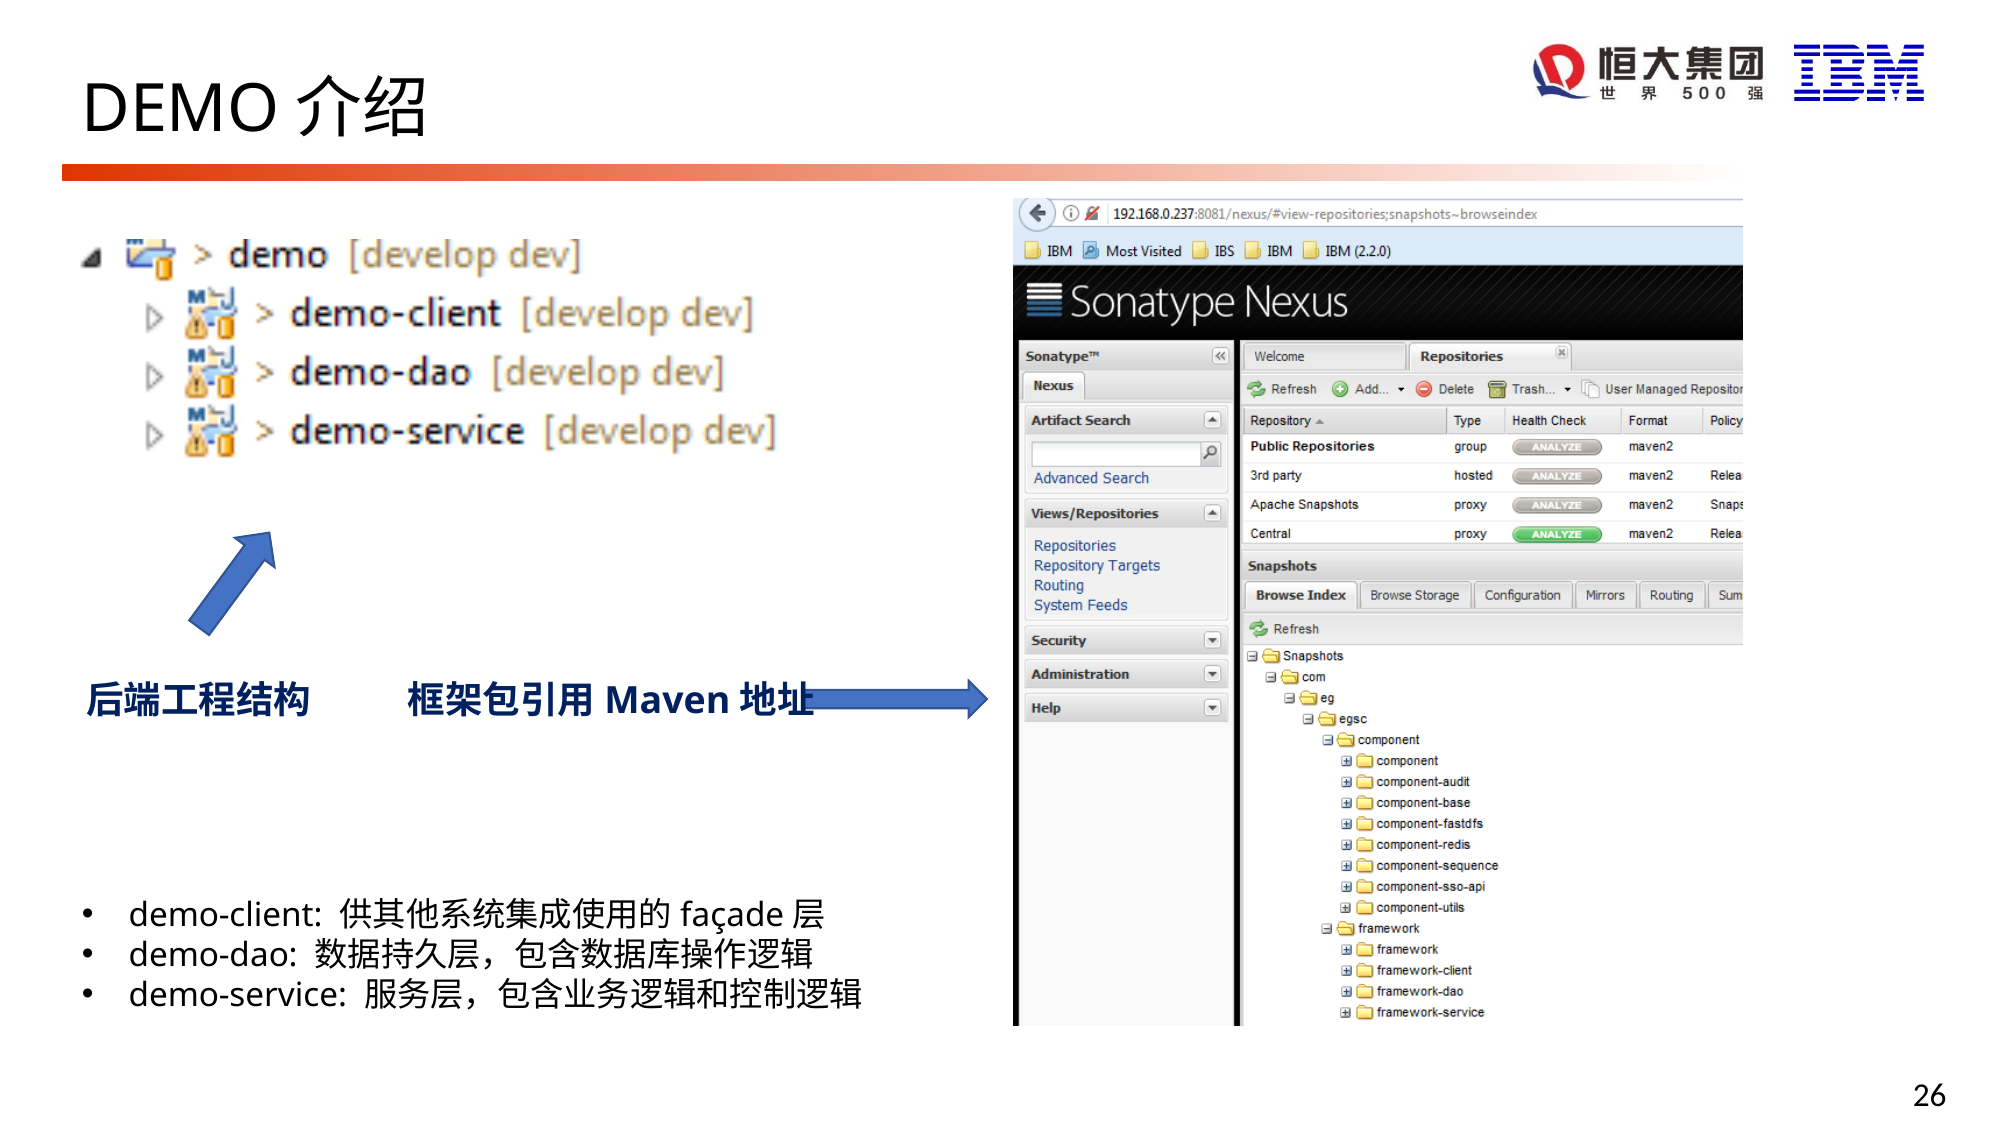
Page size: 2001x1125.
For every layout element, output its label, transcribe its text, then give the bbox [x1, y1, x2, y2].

picture [1012, 198, 1743, 1026]
picture [66, 239, 899, 471]
text_box [187, 531, 276, 637]
text_box 框架包引用Maven地址 [393, 668, 830, 729]
picture [1513, 32, 1925, 109]
text_box [830, 678, 989, 720]
title DEMO介绍 [66, 46, 1489, 173]
text_box 后端工程结构 [71, 668, 327, 729]
text_box demo-client: 供其他系统集成使用的façade层 demo-dao: 数据持久层，包含数据库操作逻辑 demo-service: 服务层，包含业务逻辑和控制逻辑 [67, 886, 878, 1021]
